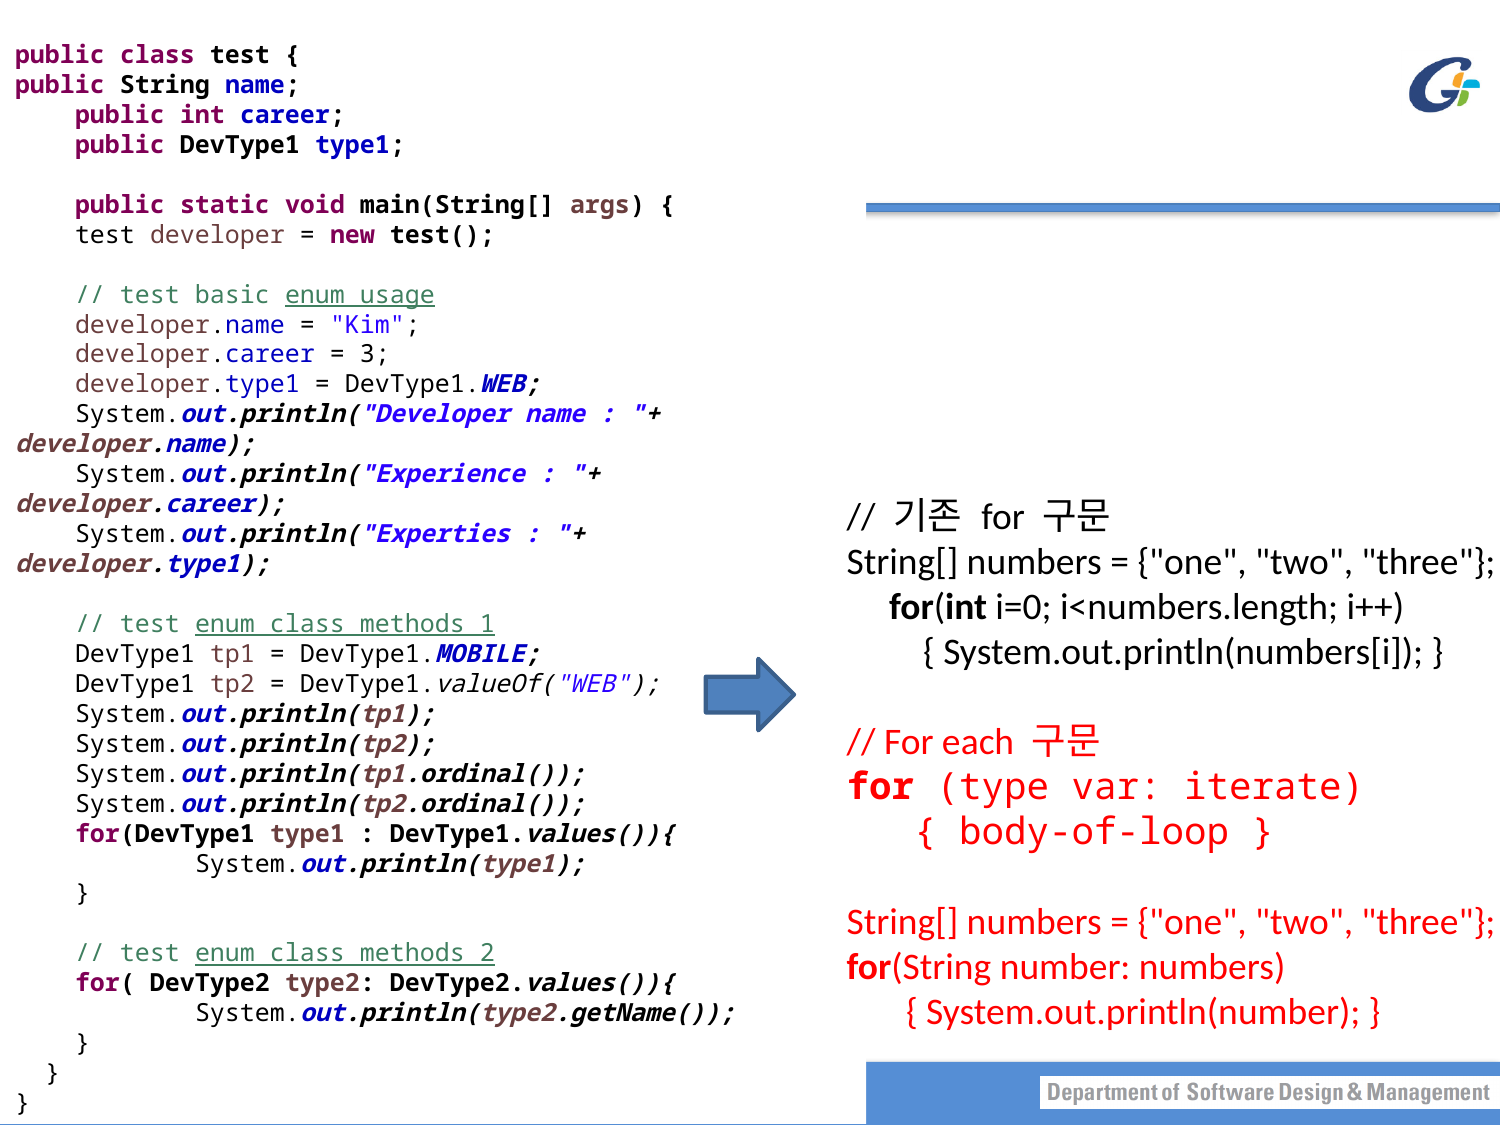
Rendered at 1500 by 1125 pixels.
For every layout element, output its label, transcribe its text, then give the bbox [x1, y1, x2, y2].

text_box public class test { public String name; public int career; public DevType1 type1; public static void main(String[] args) { test developer = new test(); // test basic enum usage developer.name = "Kim"; developer.career = 3; developer.type1 = DevType1.WEB; System.out.println("Developer name : "+ developer.name); System.out.println("Experience : "+ developer.career); System.out.println("Experties : "+ developer.type1); // test enum class methods 1 DevType1 tp1 = DevType1.MOBILE; DevType1 tp2 = DevType1.valueOf("WEB"); System.out.println(tp1); System.out.println(tp2); System.out.println(tp1.ordinal()); System.out.println(tp2.ordinal()); for(DevType1 type1 : DevType1.values()){ System.out.println(type1); } // test enum class methods 2 for( DevType2 type2: DevType2.values()){ System.out.println(type2.getName()); } } } [0, 31, 867, 1124]
picture [1040, 1076, 1500, 1109]
text_box // 기존 for 구문 String[] numbers = {"one", "two", "three"}; for(int i=0; i<numbers.length; i++) { System.out.println(numbers[i]); } // For each 구문 for (type var: iterate) { body-of-loop } String[] numbers = {"one", "two", "three"}; for(String number: numbers) { System.out.println(number); } [831, 484, 1500, 1040]
picture [1401, 50, 1482, 115]
text_box [703, 656, 797, 733]
